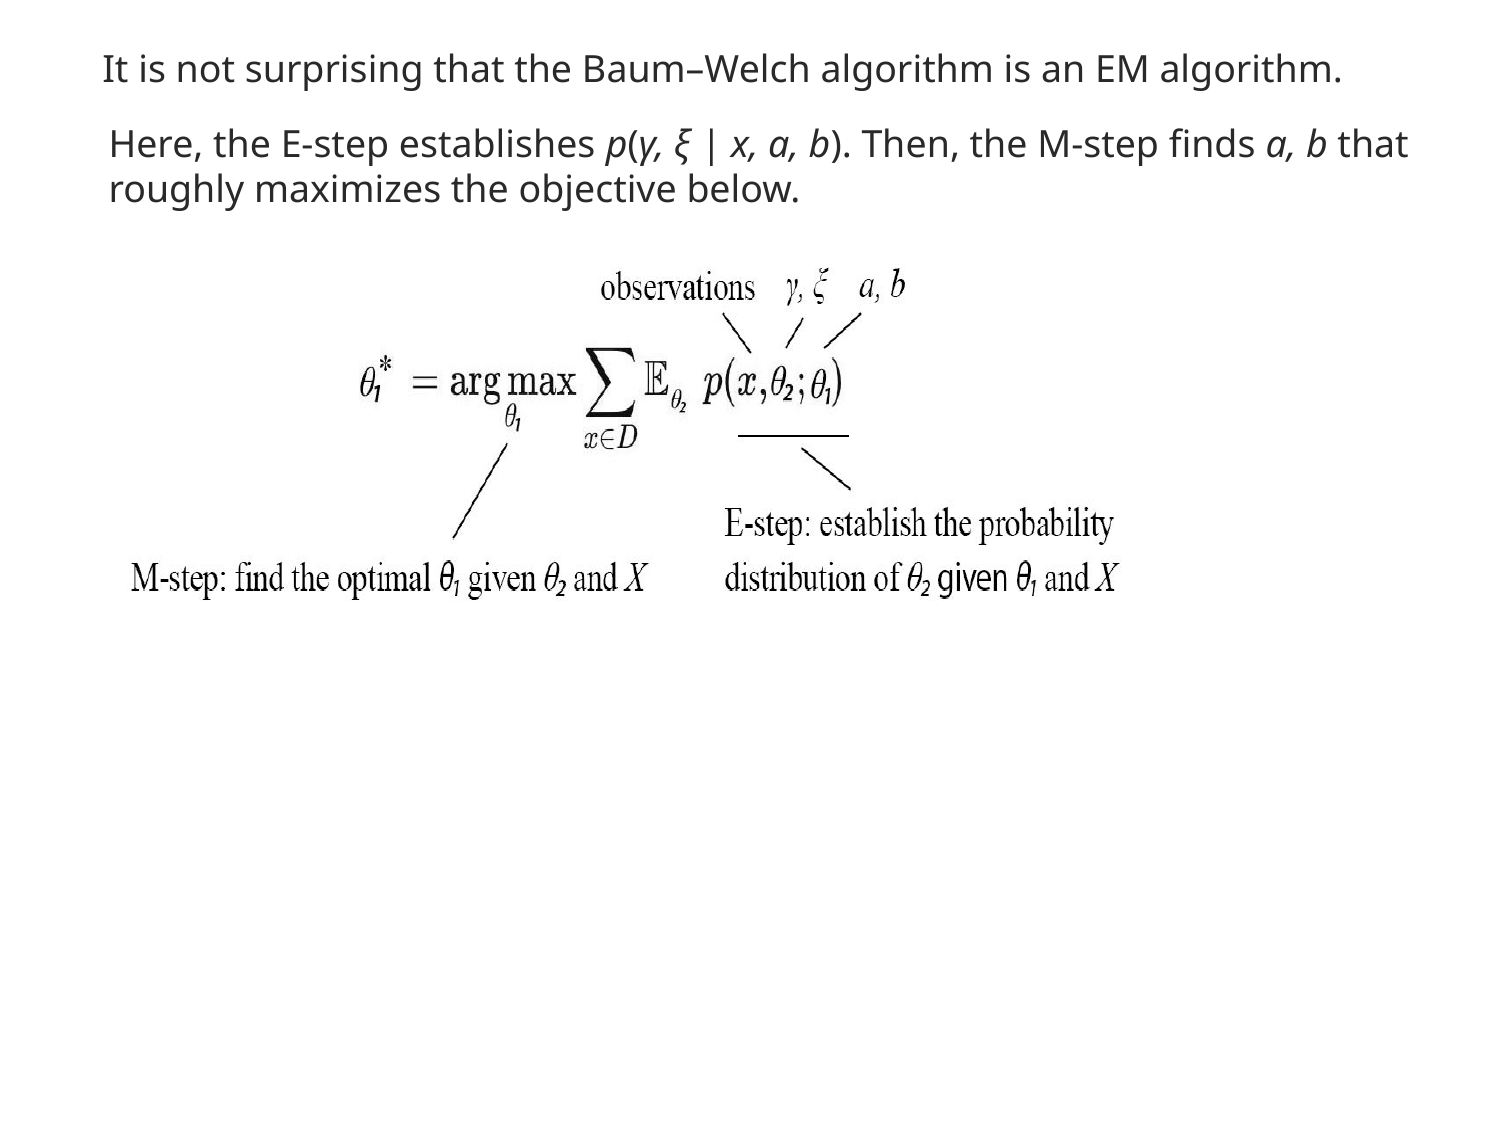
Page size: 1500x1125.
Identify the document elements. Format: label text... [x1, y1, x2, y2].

text_box It is not surprising that the Baum–Welch algorithm is an EM algorithm. [87, 37, 1363, 143]
picture [49, 249, 1188, 620]
text_box Here, the E-step establishes p(γ, ξ | x, a, b). Then, the M-step finds a, b that roughly maximizes the objective below. [93, 112, 1426, 263]
